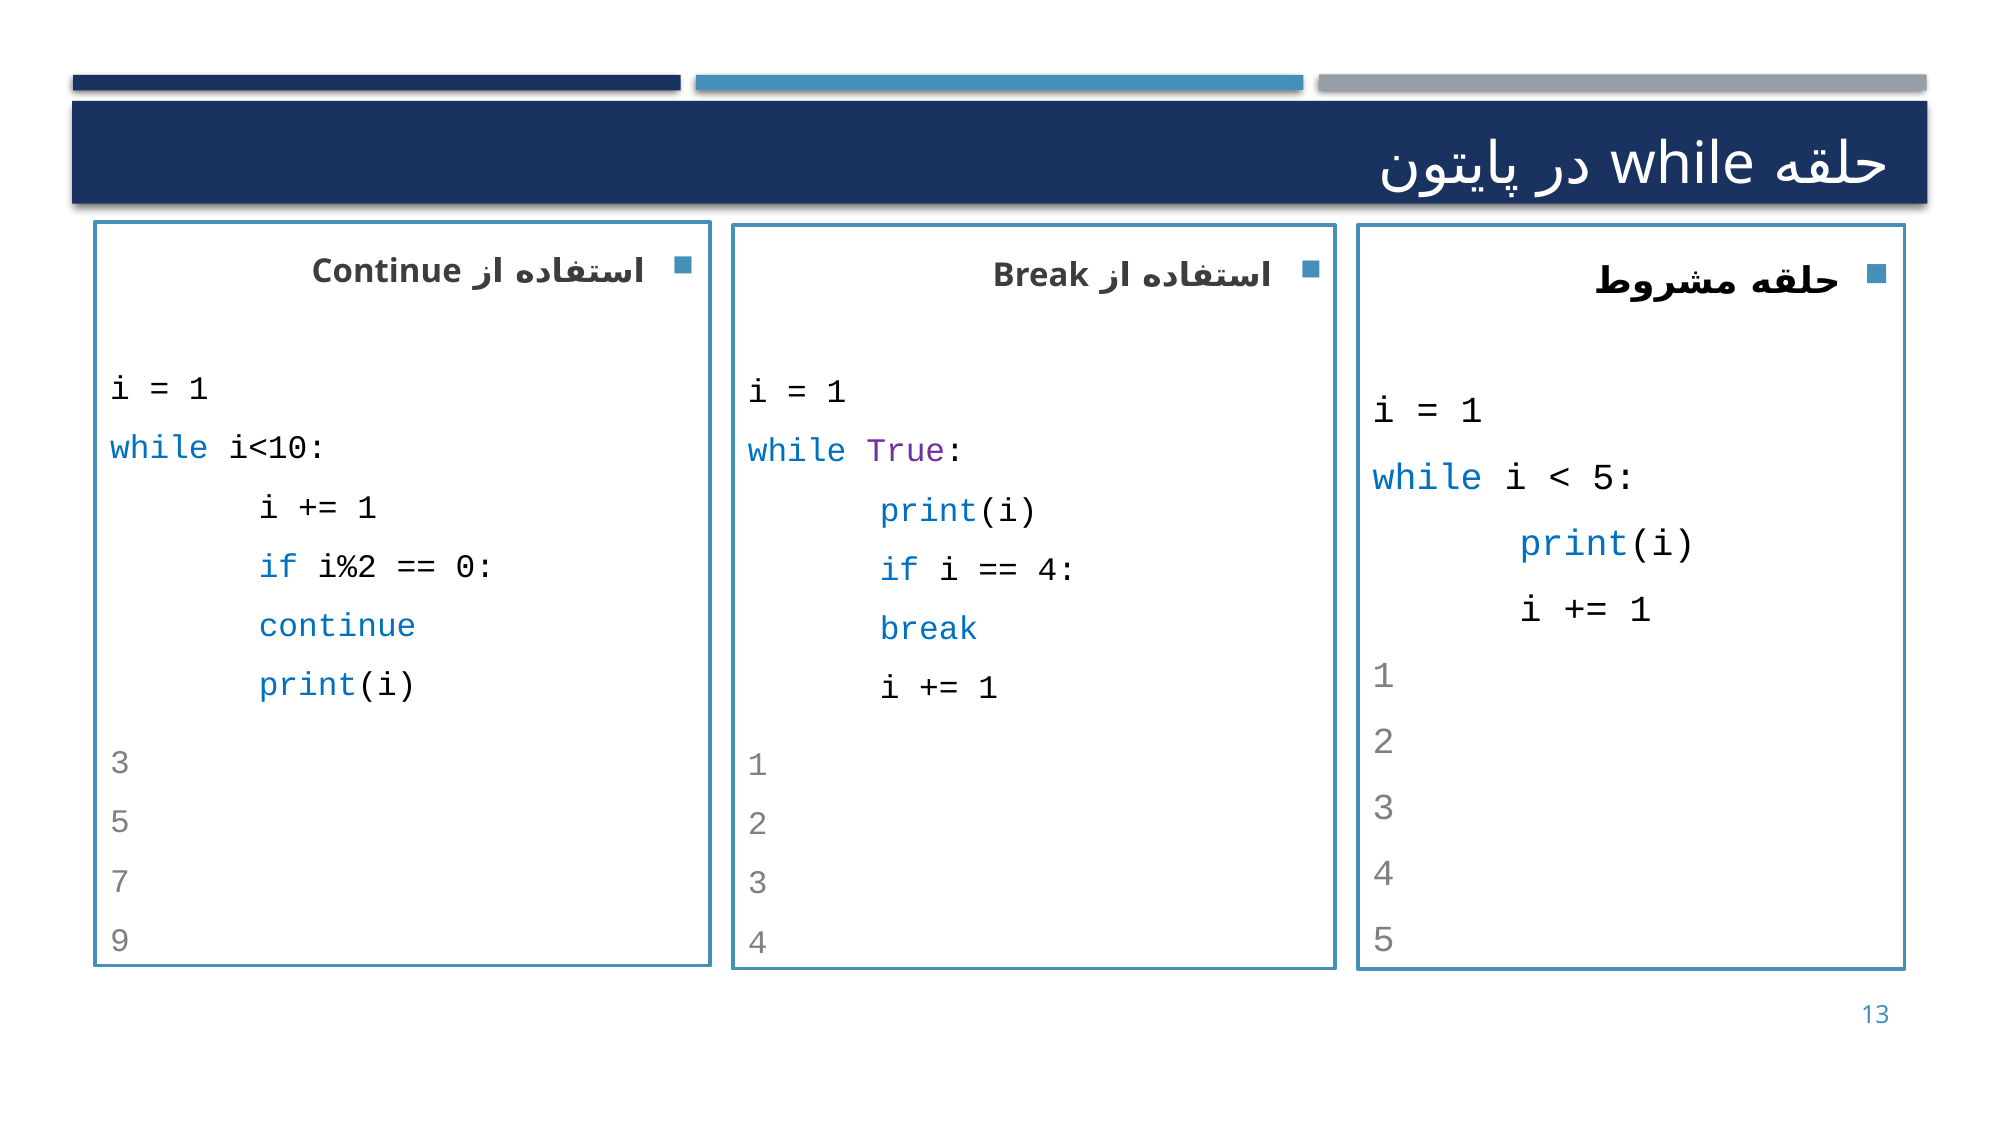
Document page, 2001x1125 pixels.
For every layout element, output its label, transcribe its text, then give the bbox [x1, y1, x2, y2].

text_box استفاده از Break i = 1 while True: print(i) if i == 4: break i += 1 1 2 3 4 [731, 223, 1337, 970]
list حلقه مشروط i = 1 while i < 5: print(i) i += 1 1 2 3 4 5 [1356, 223, 1906, 971]
slide_number 13 [1732, 985, 1905, 1046]
title حلقه while در پایتون [95, 115, 1905, 203]
text_box استفاده از Continue i = 1 while i<10: i += 1 if i%2 == 0: continue print(i) 3 5 7 9 [93, 220, 712, 967]
